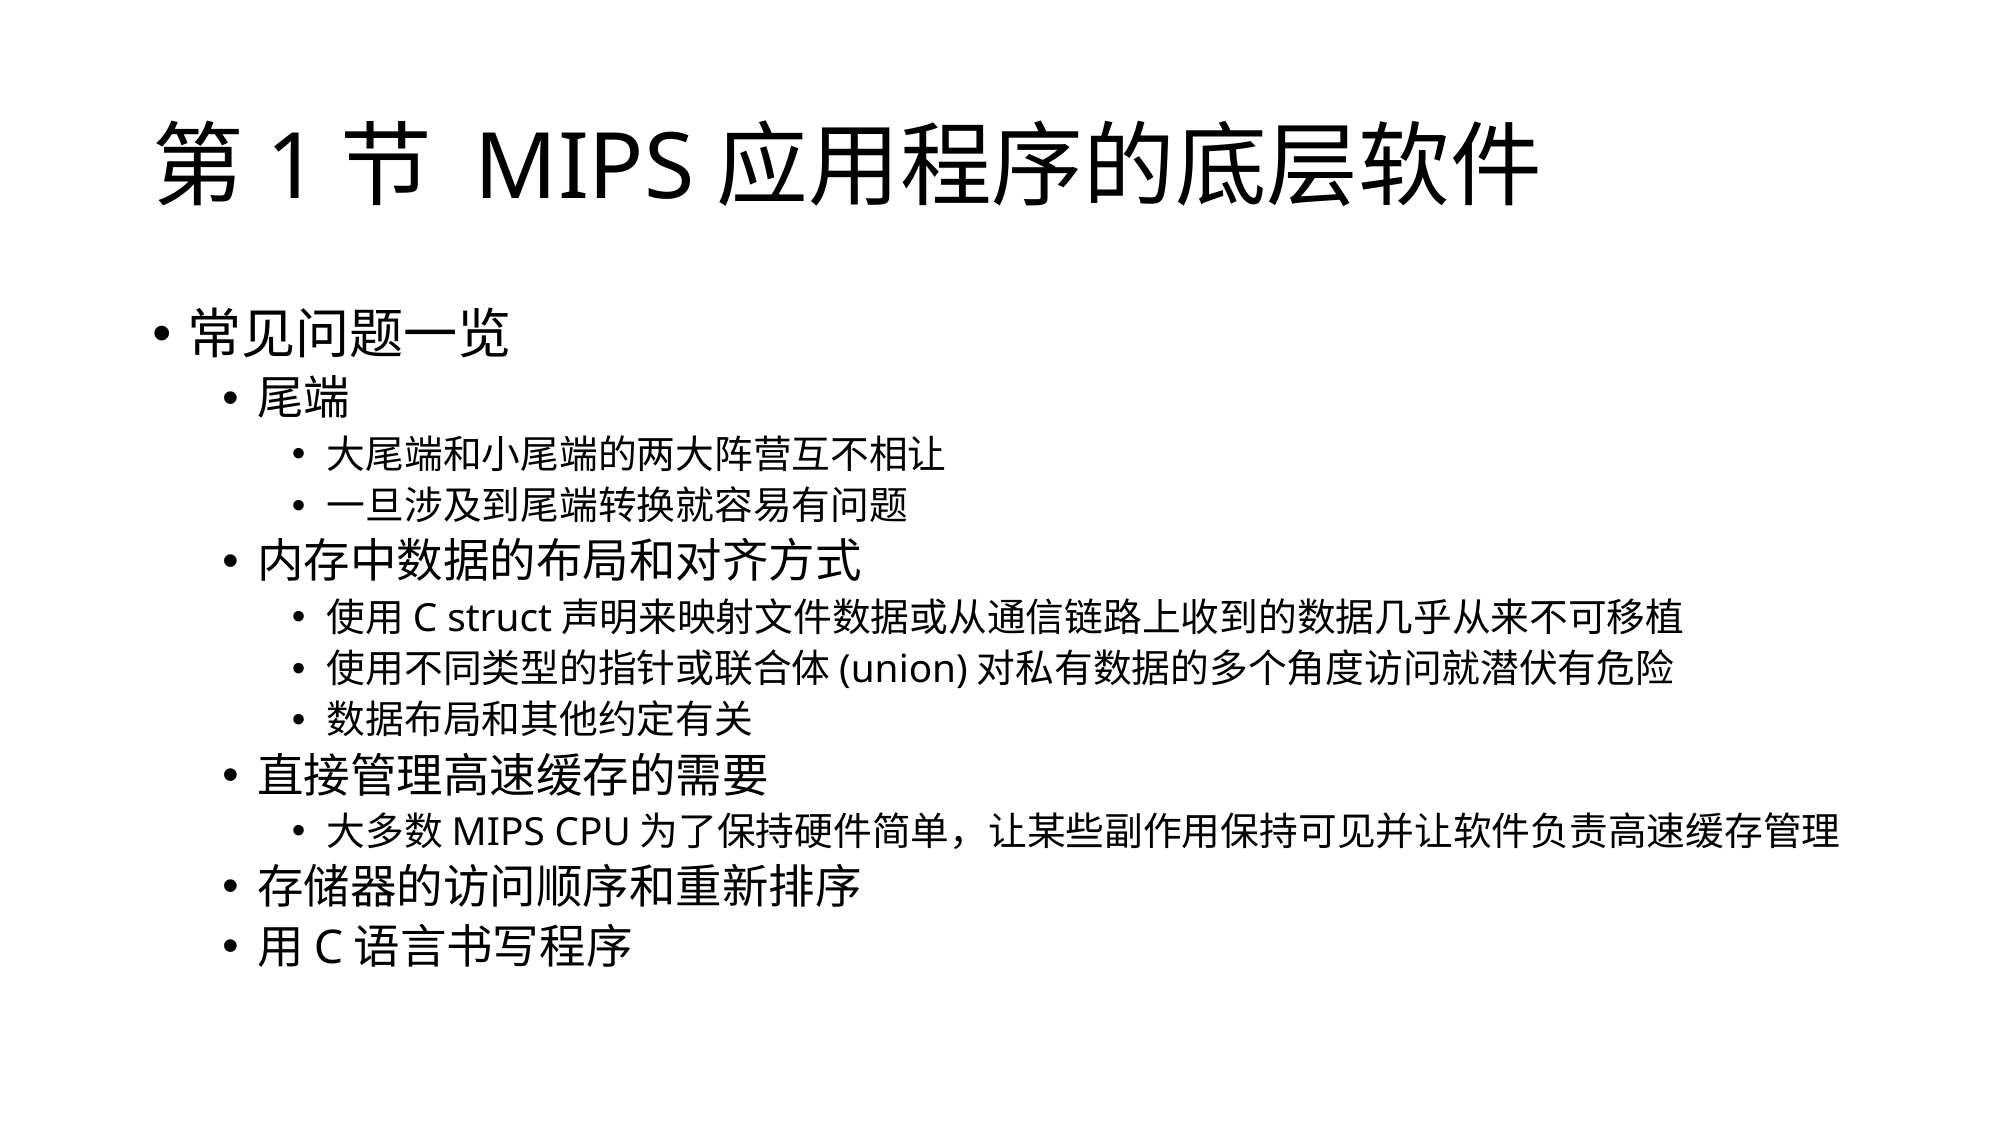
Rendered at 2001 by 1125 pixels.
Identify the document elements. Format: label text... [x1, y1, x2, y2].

list 常见问题一览 尾端 大尾端和小尾端的两大阵营互不相让 一旦涉及到尾端转换就容易有问题 内存中数据的布局和对齐方式 使用C struct声明来映射文件数据或从通信链路上收到的数据几乎从来不可移植 使用不同类型的指针或联合体(union)对私有数据的多个角度访问就潜伏有危险 数据布局和其他约定有关 直接管理高速缓存的需要 大多数MIPS CPU为了保持硬件简单，让某些副作用保持可见并让软件负责高速缓存管理 存储器的访问顺序和重新排序 用C语言书写程序 [137, 299, 1863, 1014]
title 第1节 MIPS应用程序的底层软件 [137, 59, 1863, 278]
